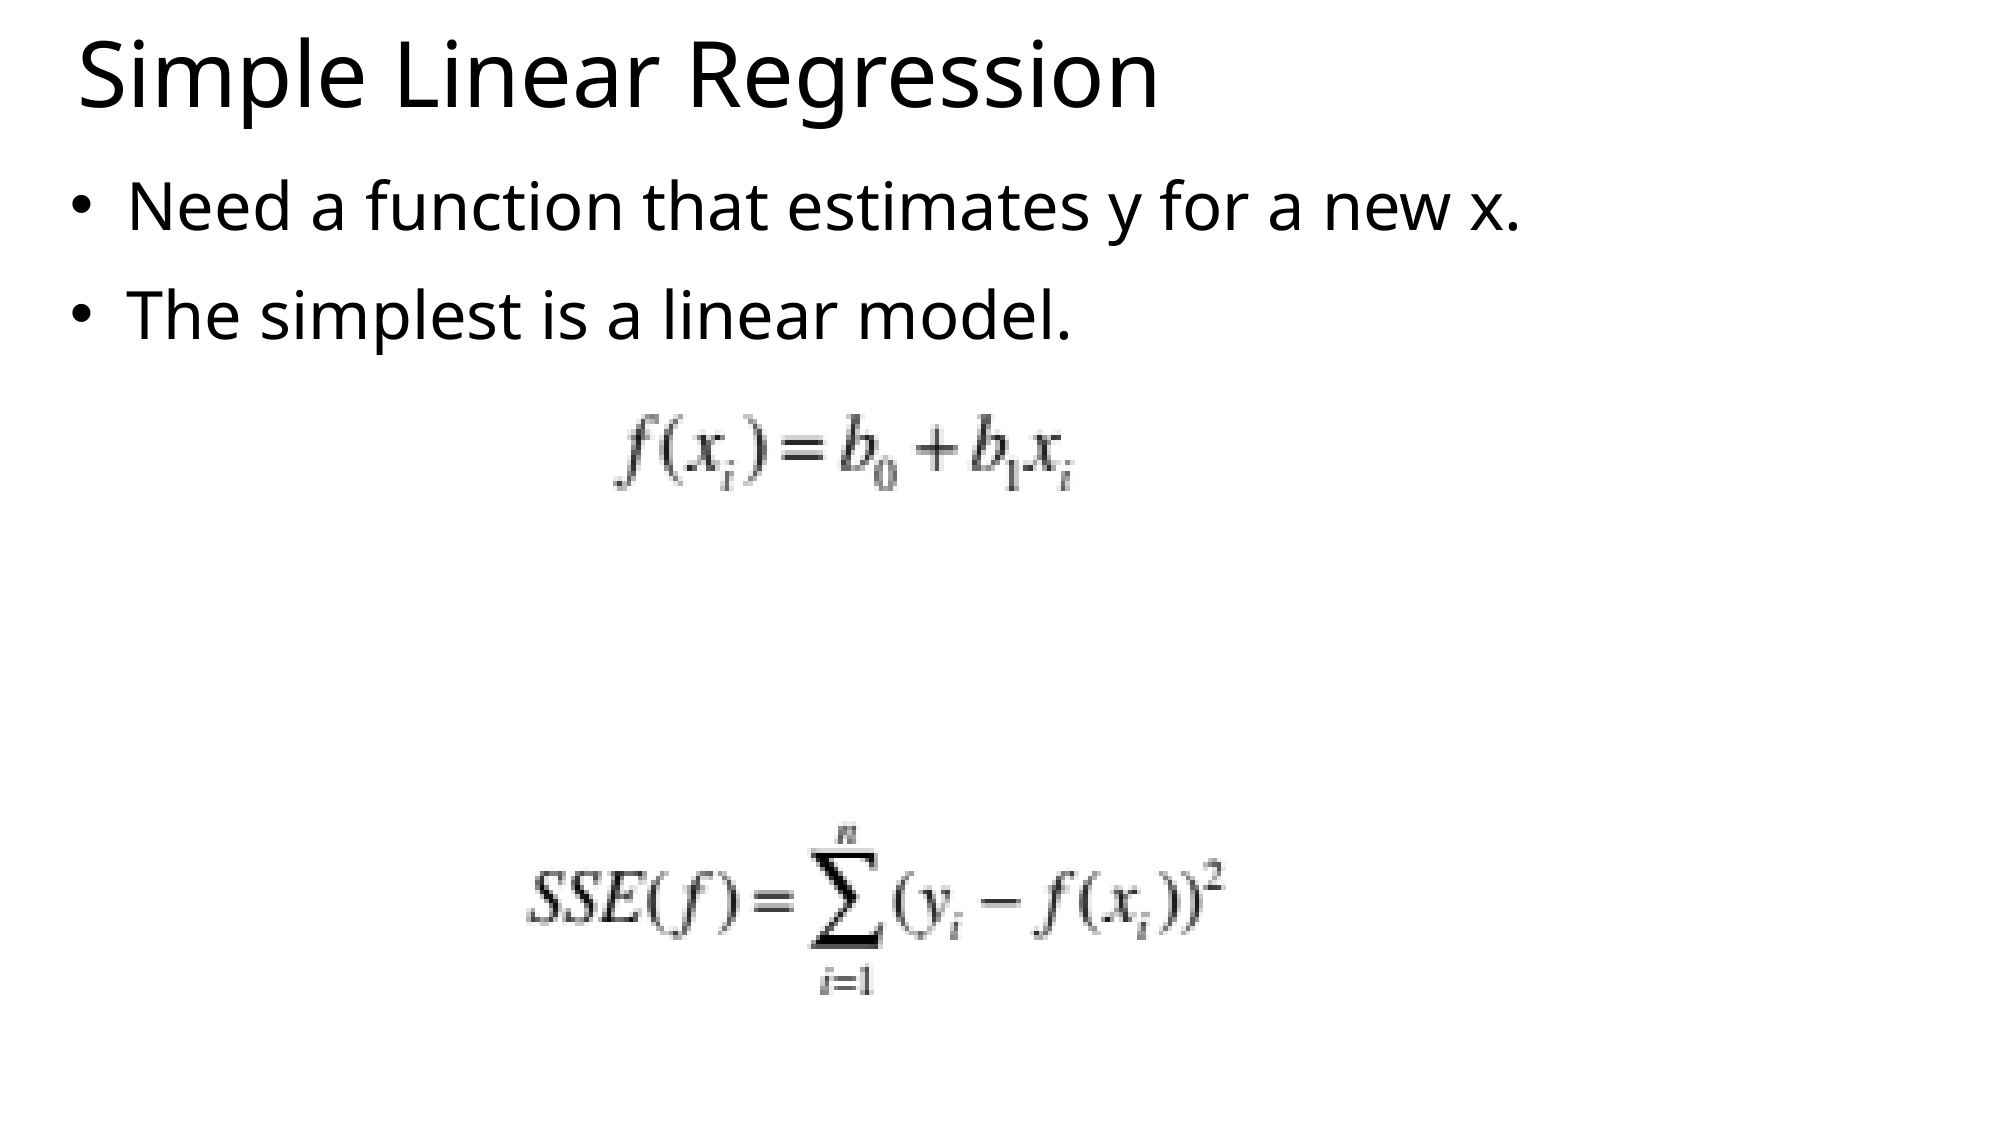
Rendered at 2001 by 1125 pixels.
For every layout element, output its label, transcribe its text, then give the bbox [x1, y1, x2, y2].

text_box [517, 793, 1236, 1001]
list Need a function that estimates y for a new x. The simplest is a linear model. [55, 155, 1795, 1024]
title Simple Linear Regression [62, 29, 1953, 205]
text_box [604, 399, 1080, 498]
